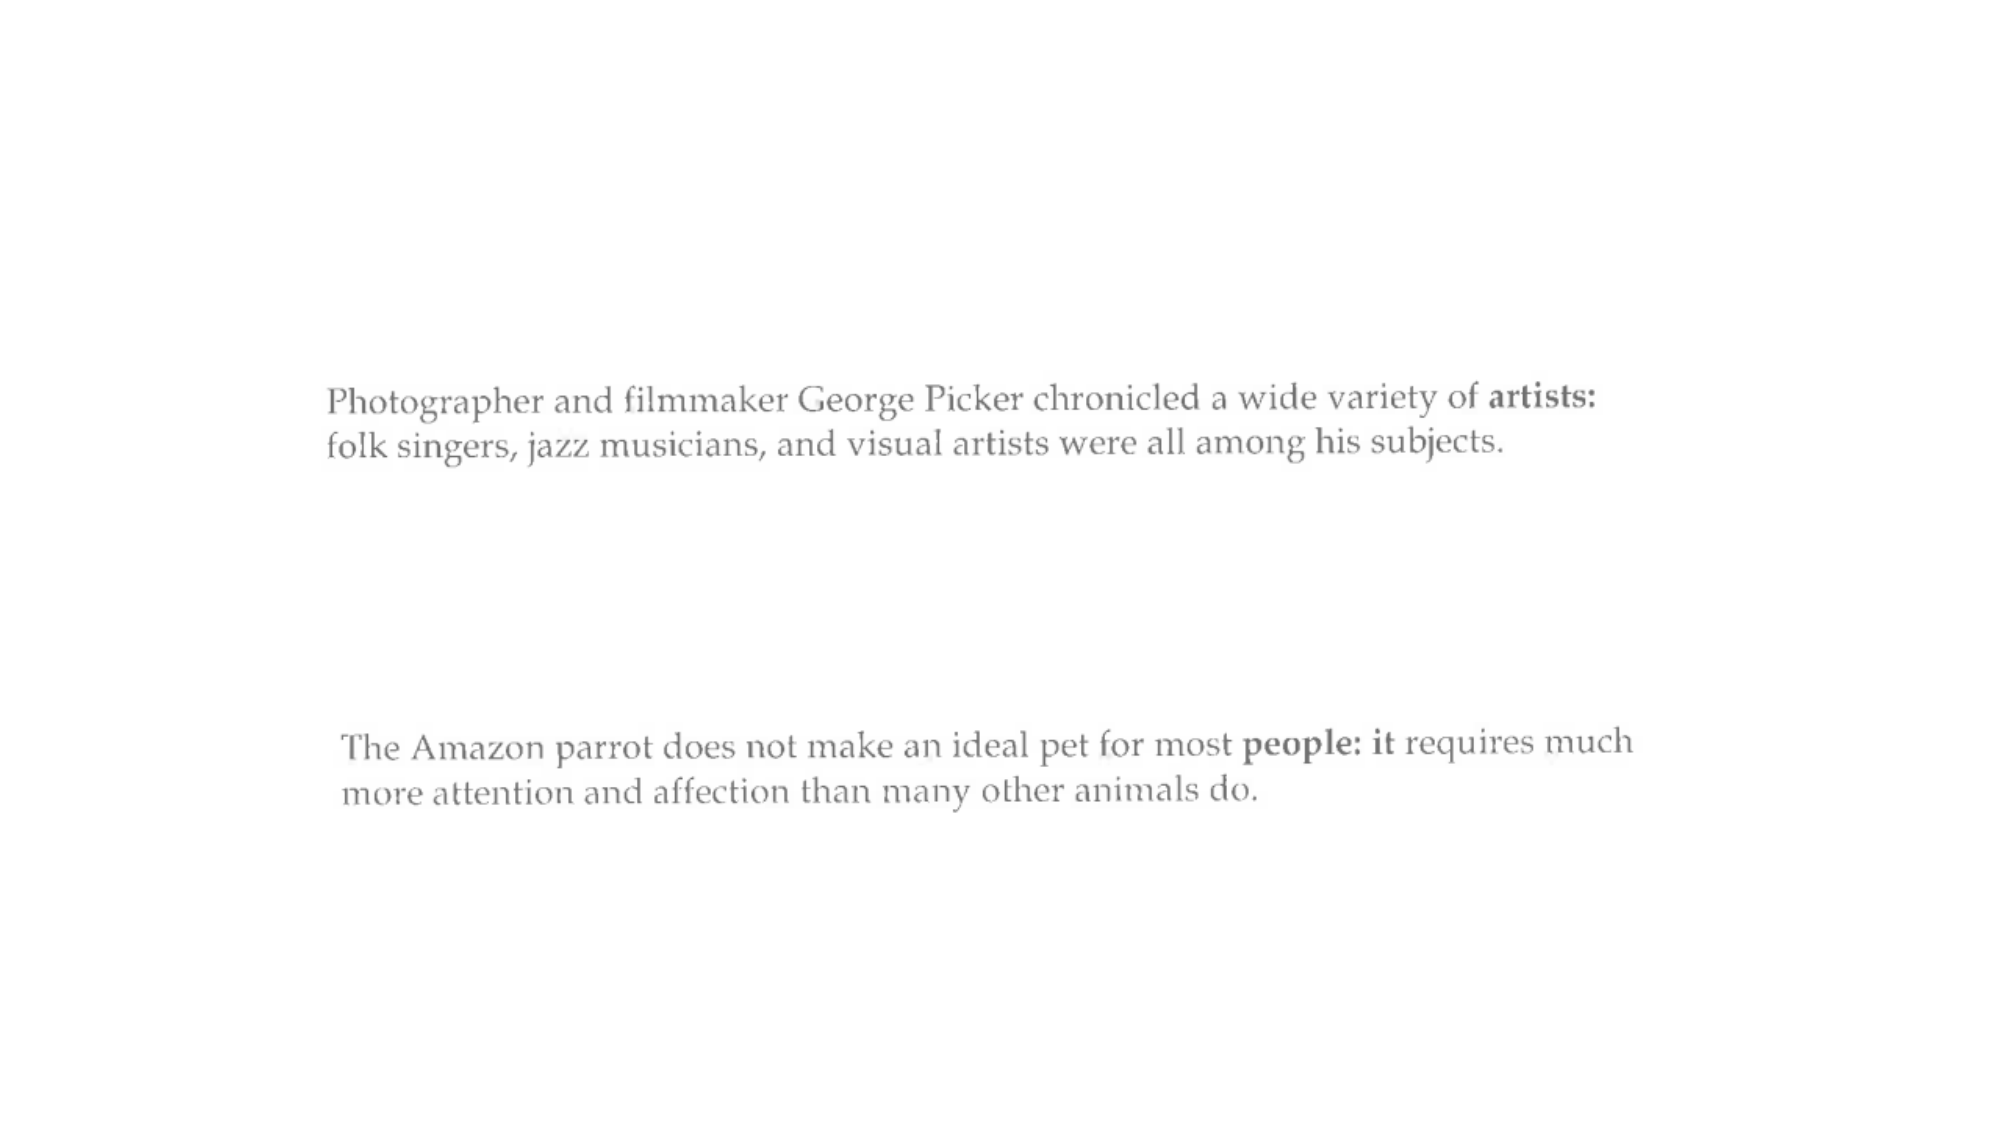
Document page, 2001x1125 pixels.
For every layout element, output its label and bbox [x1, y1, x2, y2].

picture [317, 718, 1646, 816]
picture [317, 369, 1609, 475]
